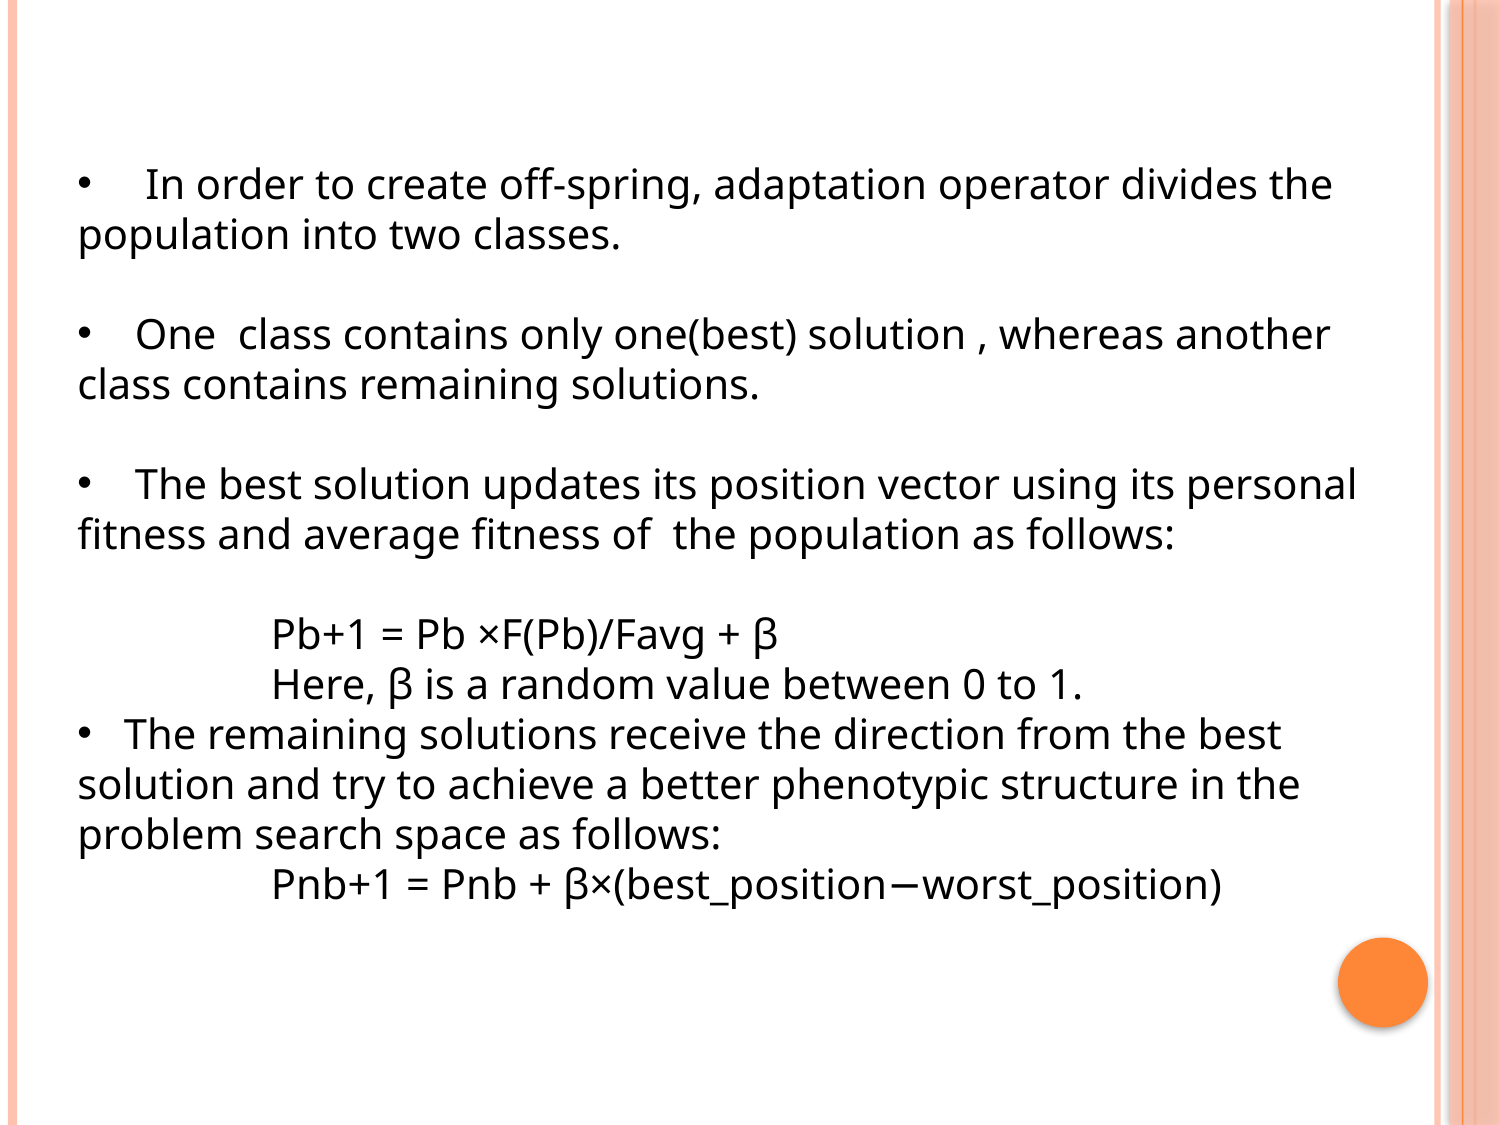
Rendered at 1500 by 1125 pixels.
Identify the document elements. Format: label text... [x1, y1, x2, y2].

text_box In order to create oﬀ-spring, adaptation operator divides the population into two classes. One class contains only one(best) solution , whereas another class contains remaining solutions. The best solution updates its position vector using its personal ﬁtness and average ﬁtness of the population as follows: Pb+1 = Pb ×F(Pb)/Favg + β Here, β is a random value between 0 to 1. The remaining solutions receive the direction from the best solution and try to achieve a better phenotypic structure in the problem search space as follows: Pnb+1 = Pnb + β×(best_position−worst_position) [62, 149, 1375, 916]
